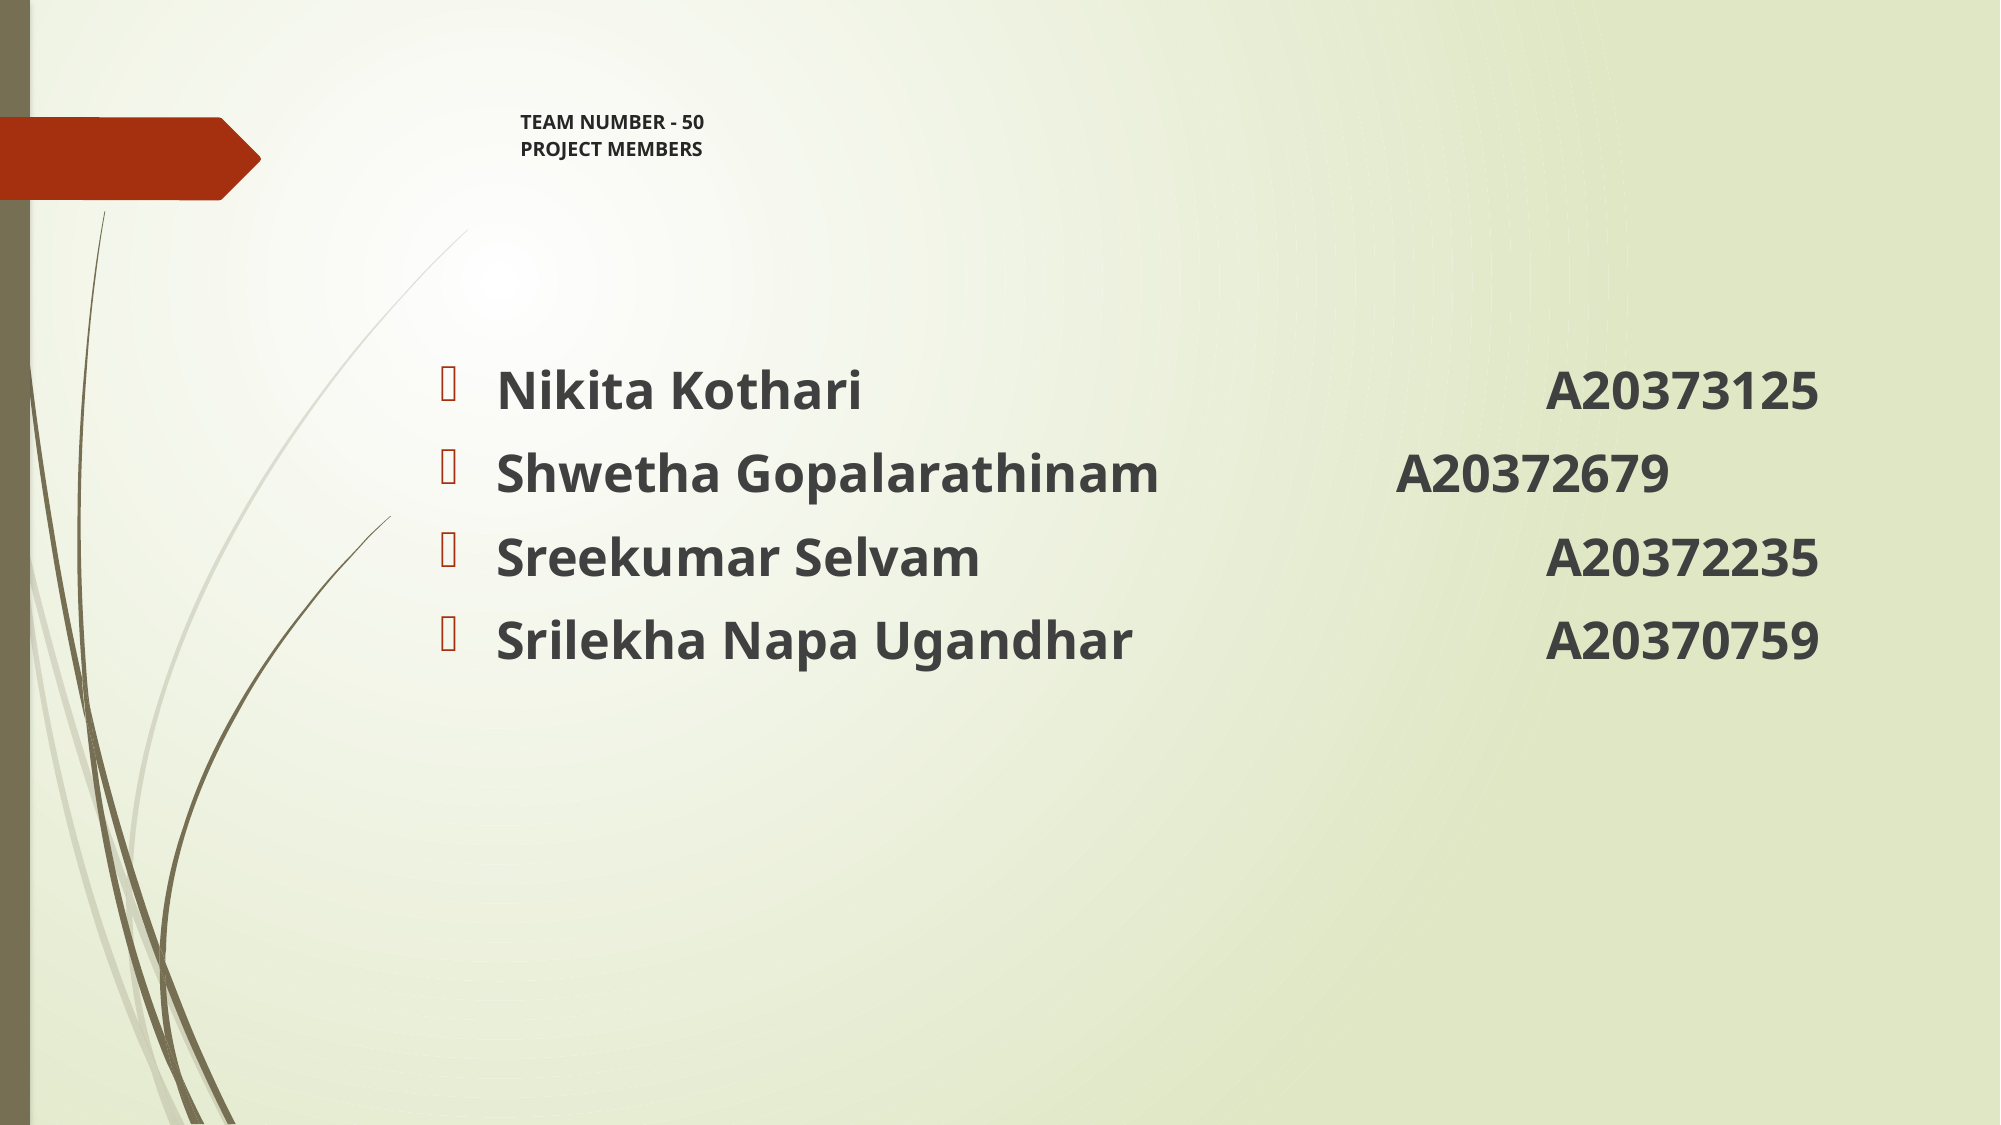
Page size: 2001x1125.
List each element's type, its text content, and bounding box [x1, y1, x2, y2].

title TEAM NUMBER - 50 PROJECT MEMBERS [425, 102, 1888, 198]
list Nikita Kothari A20373125 Shwetha Gopalarathinam A20372679 Sreekumar Selvam A20372235 Srilekha Napa Ugandhar A20370759 [424, 350, 1888, 970]
